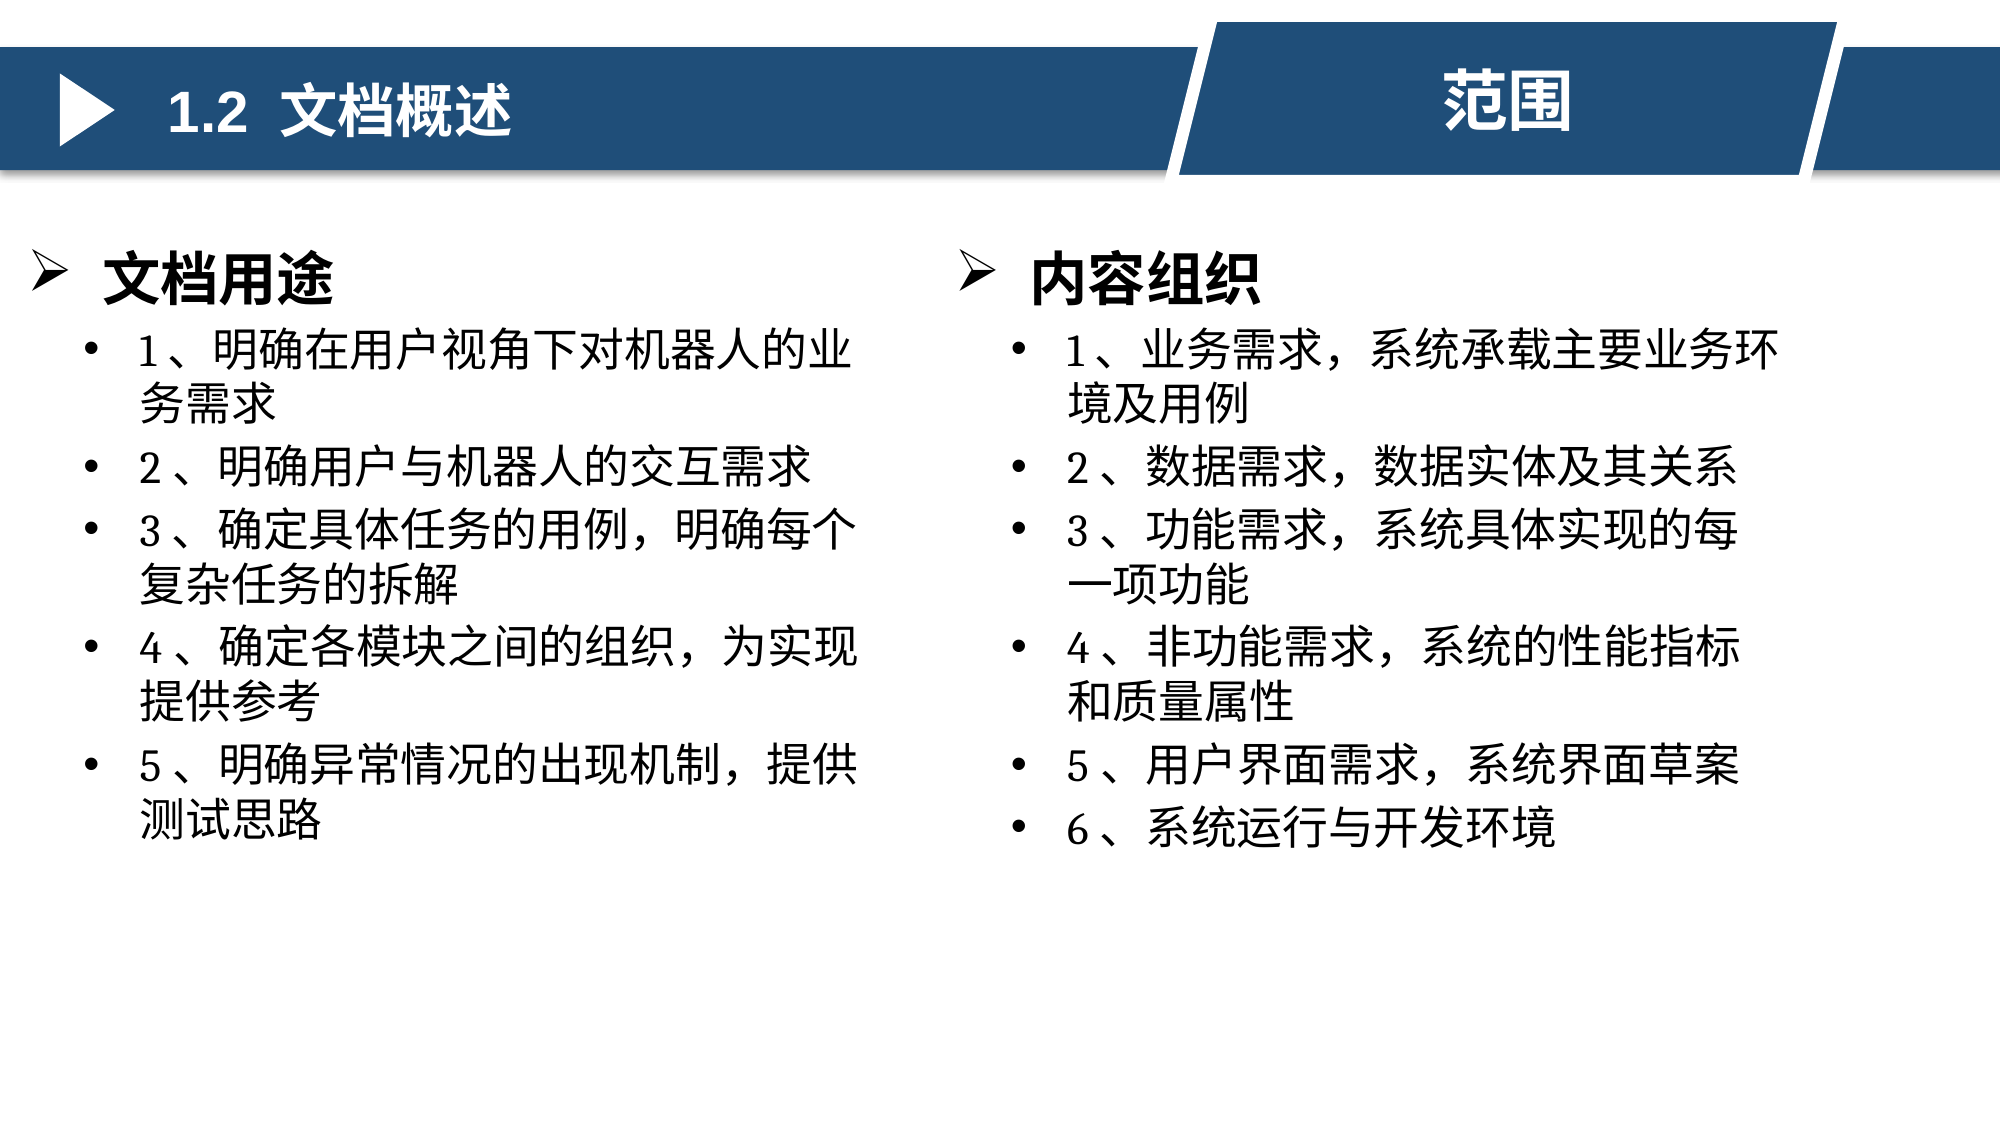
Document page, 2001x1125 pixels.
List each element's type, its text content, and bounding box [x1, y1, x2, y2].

text_box 1.2 文档概述 [153, 67, 731, 152]
text_box [1808, 46, 2000, 171]
text_box 文档用途 1、明确在用户视角下对机器人的业务需求 2、明确用户与机器人的交互需求 3、确定具体任务的用例，明确每个复杂任务的拆解 4、确定各模块之间的组织，为实现提供参考 5、明确异常情况的出现机制，提供测试思路 [12, 235, 878, 977]
text_box 范围 [1169, 14, 1847, 183]
text_box [0, 46, 1203, 171]
text_box [58, 71, 117, 149]
text_box 内容组织 1、业务需求，系统承载主要业务环境及用例 2、数据需求，数据实体及其关系 3、功能需求，系统具体实现的每一项功能 4、非功能需求，系统的性能指标和质量属性 5、用户界面需求，系统界面草案 6、系统运行与开发环境 [939, 235, 1798, 987]
